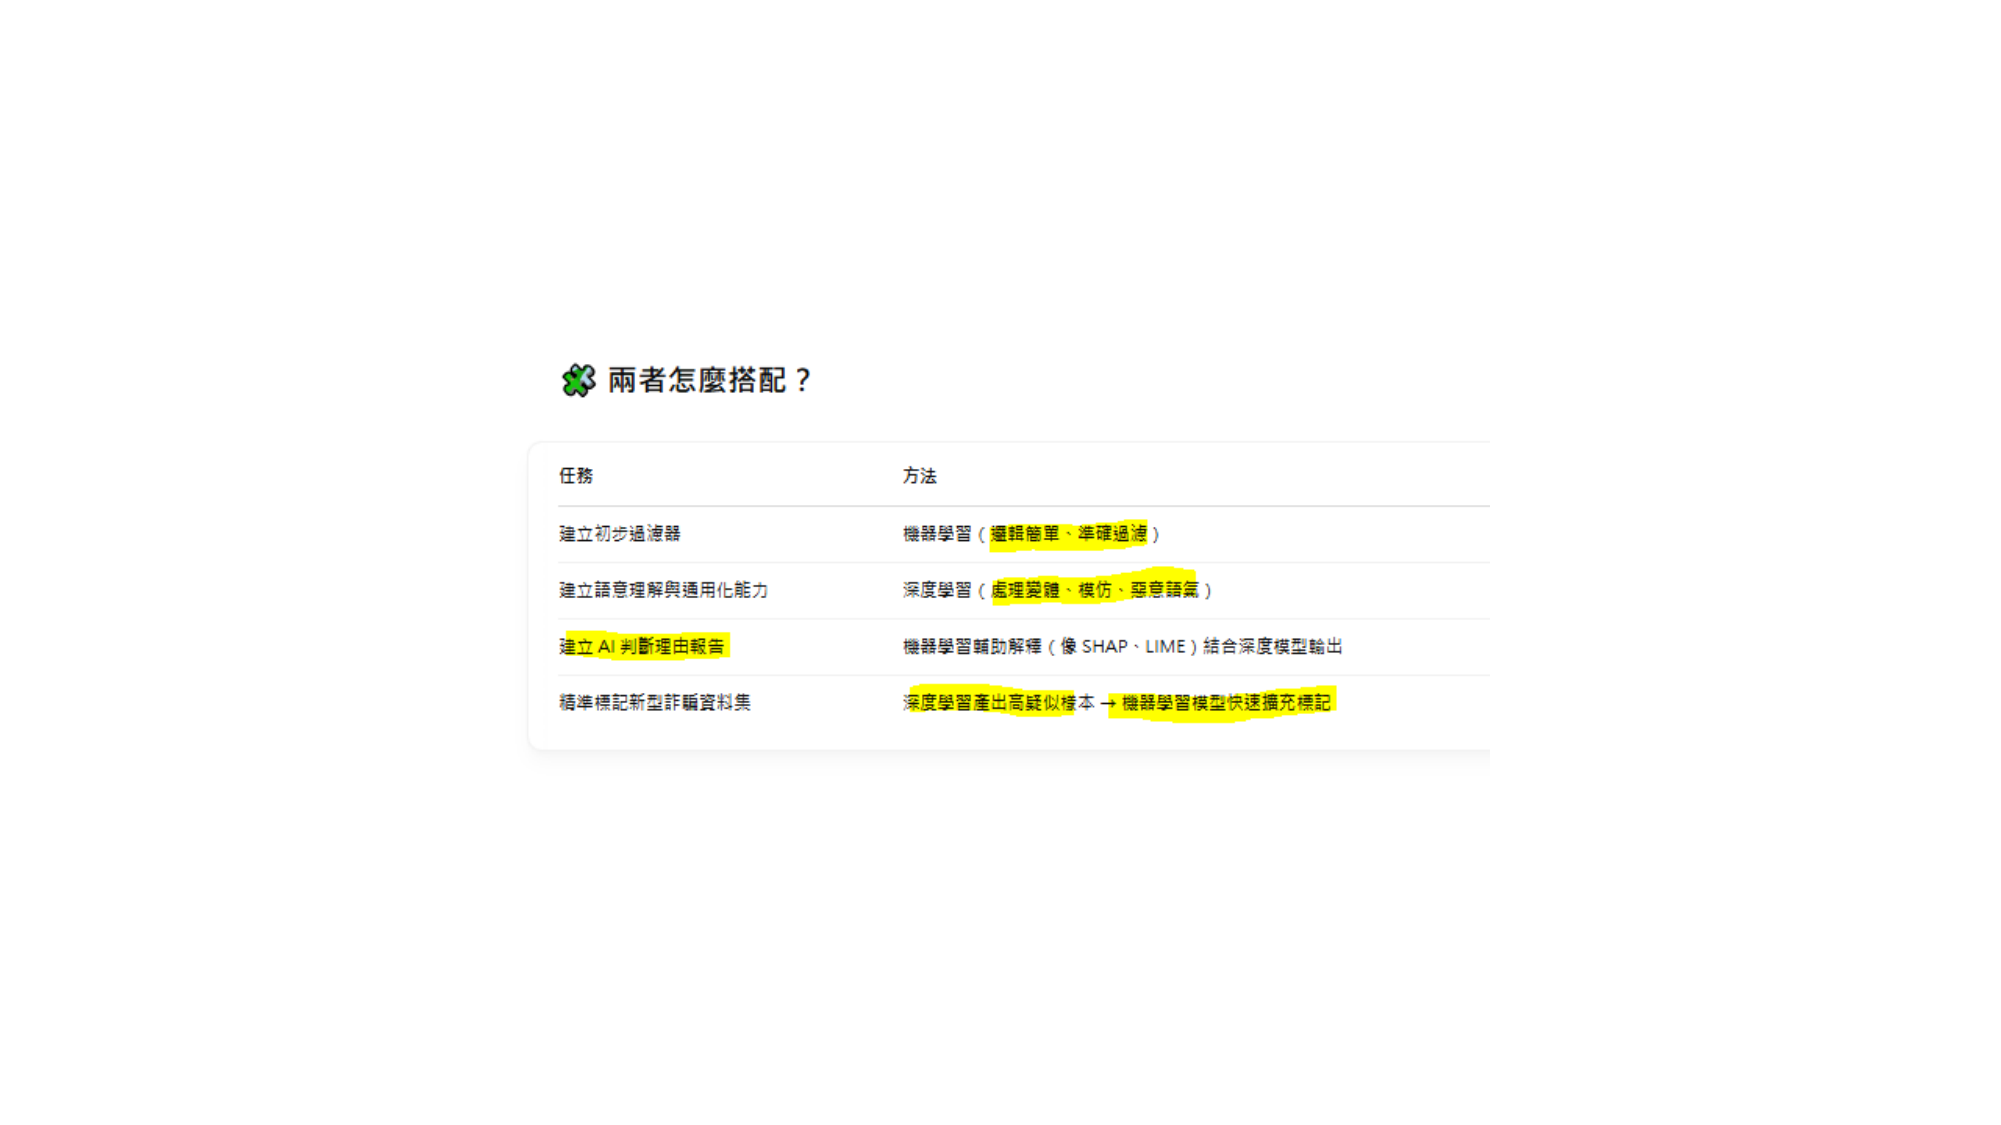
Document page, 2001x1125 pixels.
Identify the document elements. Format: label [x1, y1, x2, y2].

picture [510, 338, 1490, 786]
